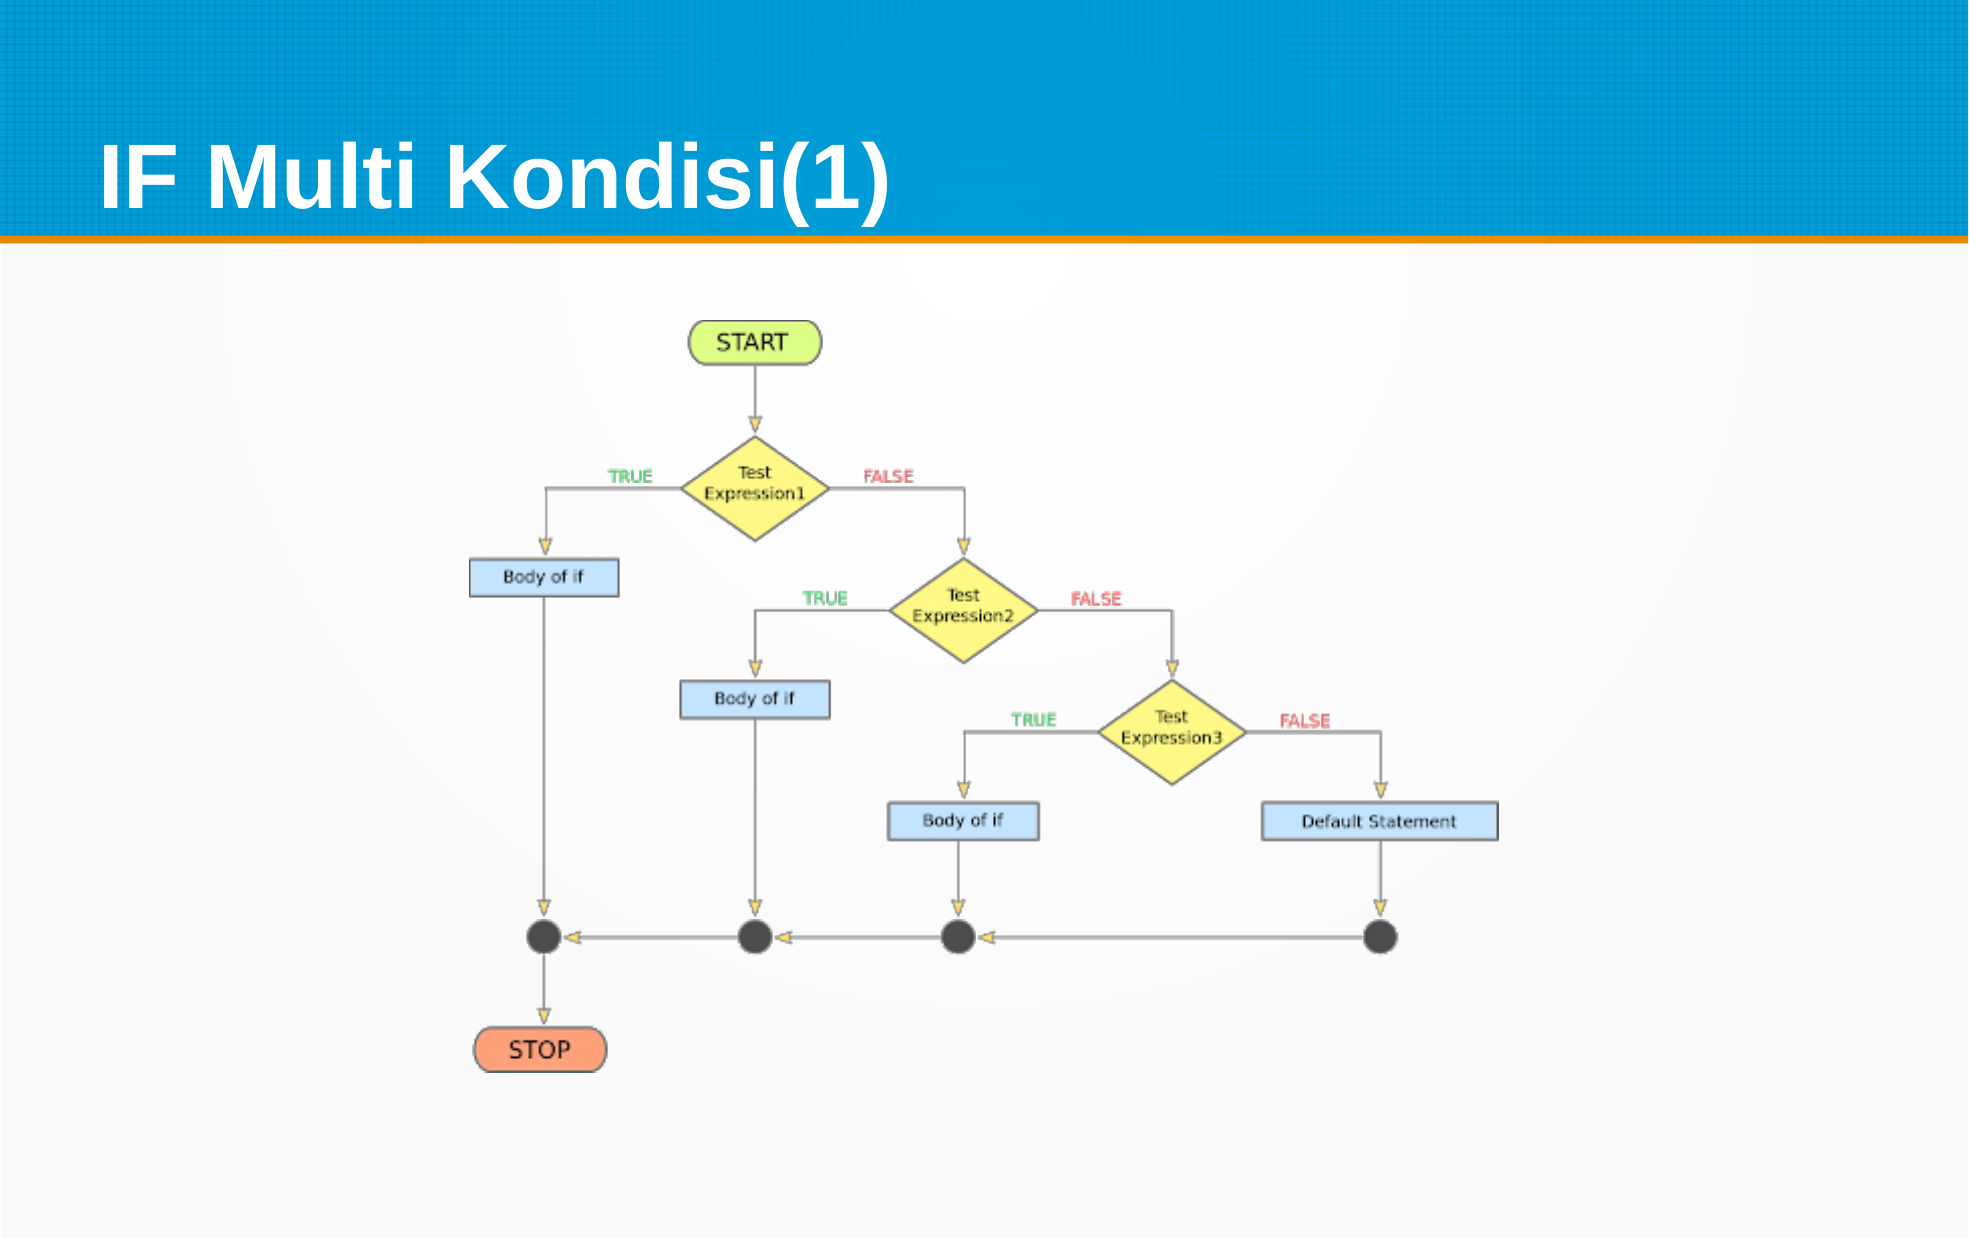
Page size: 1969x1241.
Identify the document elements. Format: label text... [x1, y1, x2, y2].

text_box IF Multi Kondisi(1) [98, 19, 1870, 227]
picture [0, 236, 1969, 1241]
